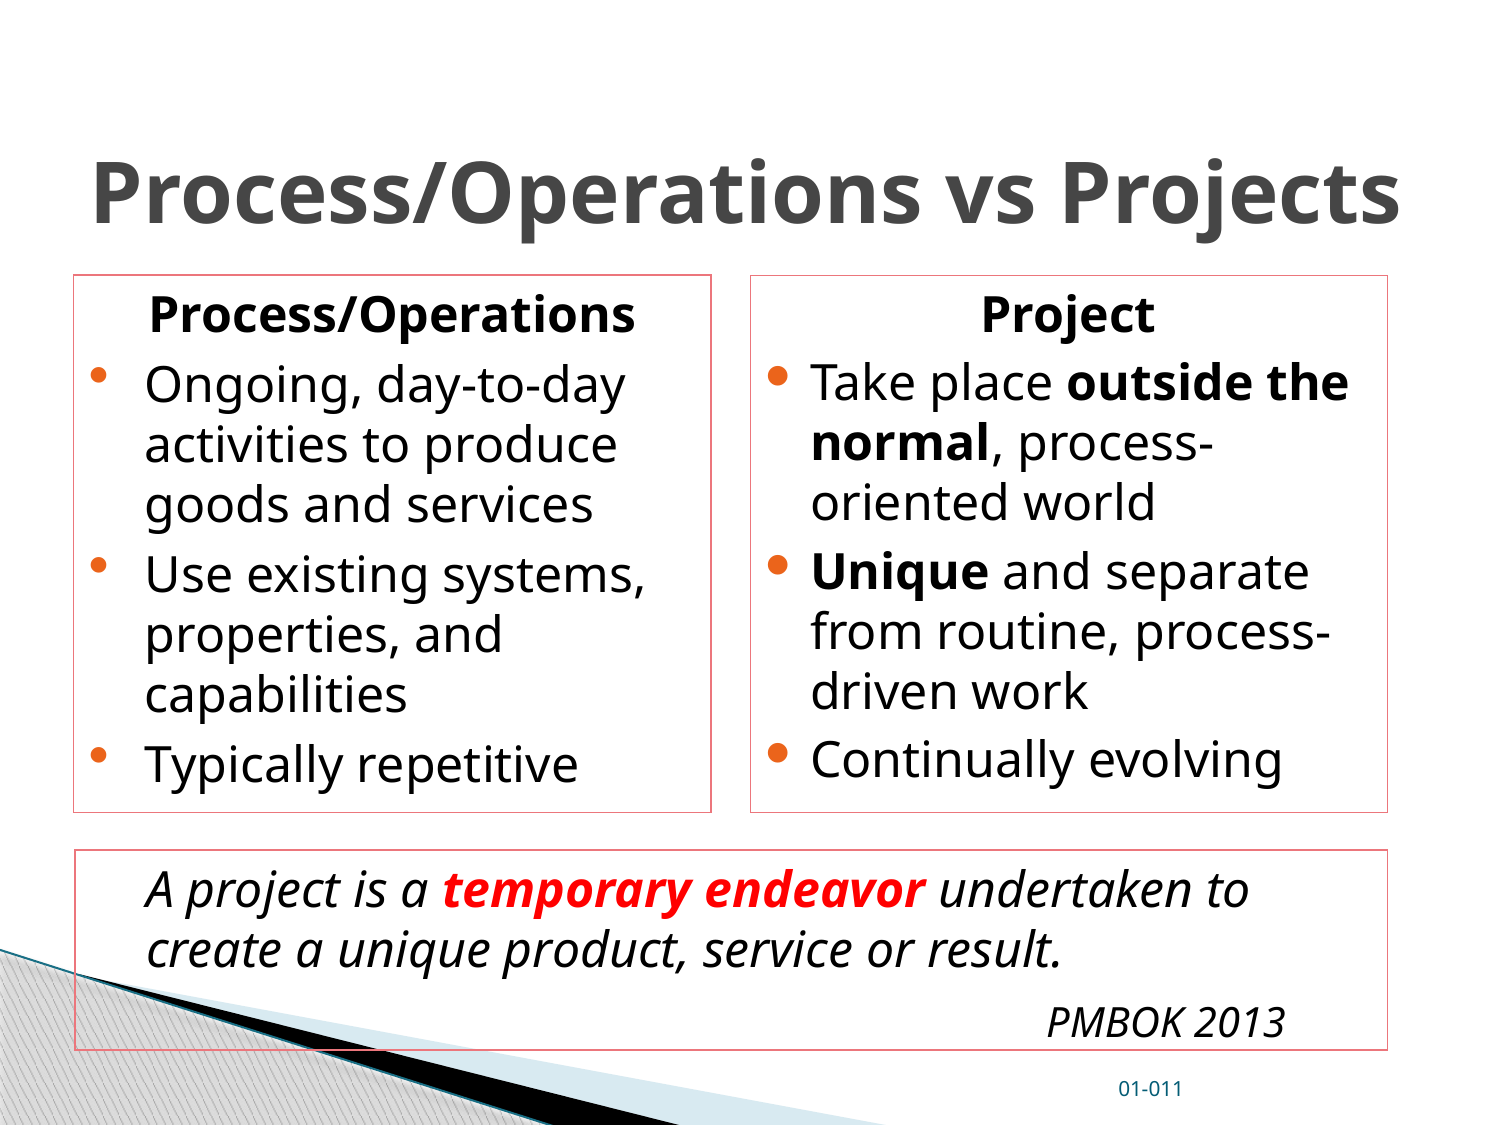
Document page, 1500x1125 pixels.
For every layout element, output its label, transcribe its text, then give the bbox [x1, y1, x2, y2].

list Project Take place outside the normal, process-oriented world Unique and separate from routine, process-driven work Continually evolving [750, 275, 1388, 813]
title Process/Operations vs Projects [75, 115, 1425, 263]
text_box Process/Operations Ongoing, day-to-day activities to produce goods and services Use existing systems, properties, and capabilities Typically repetitive [73, 274, 712, 813]
text_box A project is a temporary endeavor undertaken to create a unique product, service or result. PMBOK 2013 [75, 849, 1388, 1050]
slide_number 01-011 [1103, 1051, 1419, 1112]
